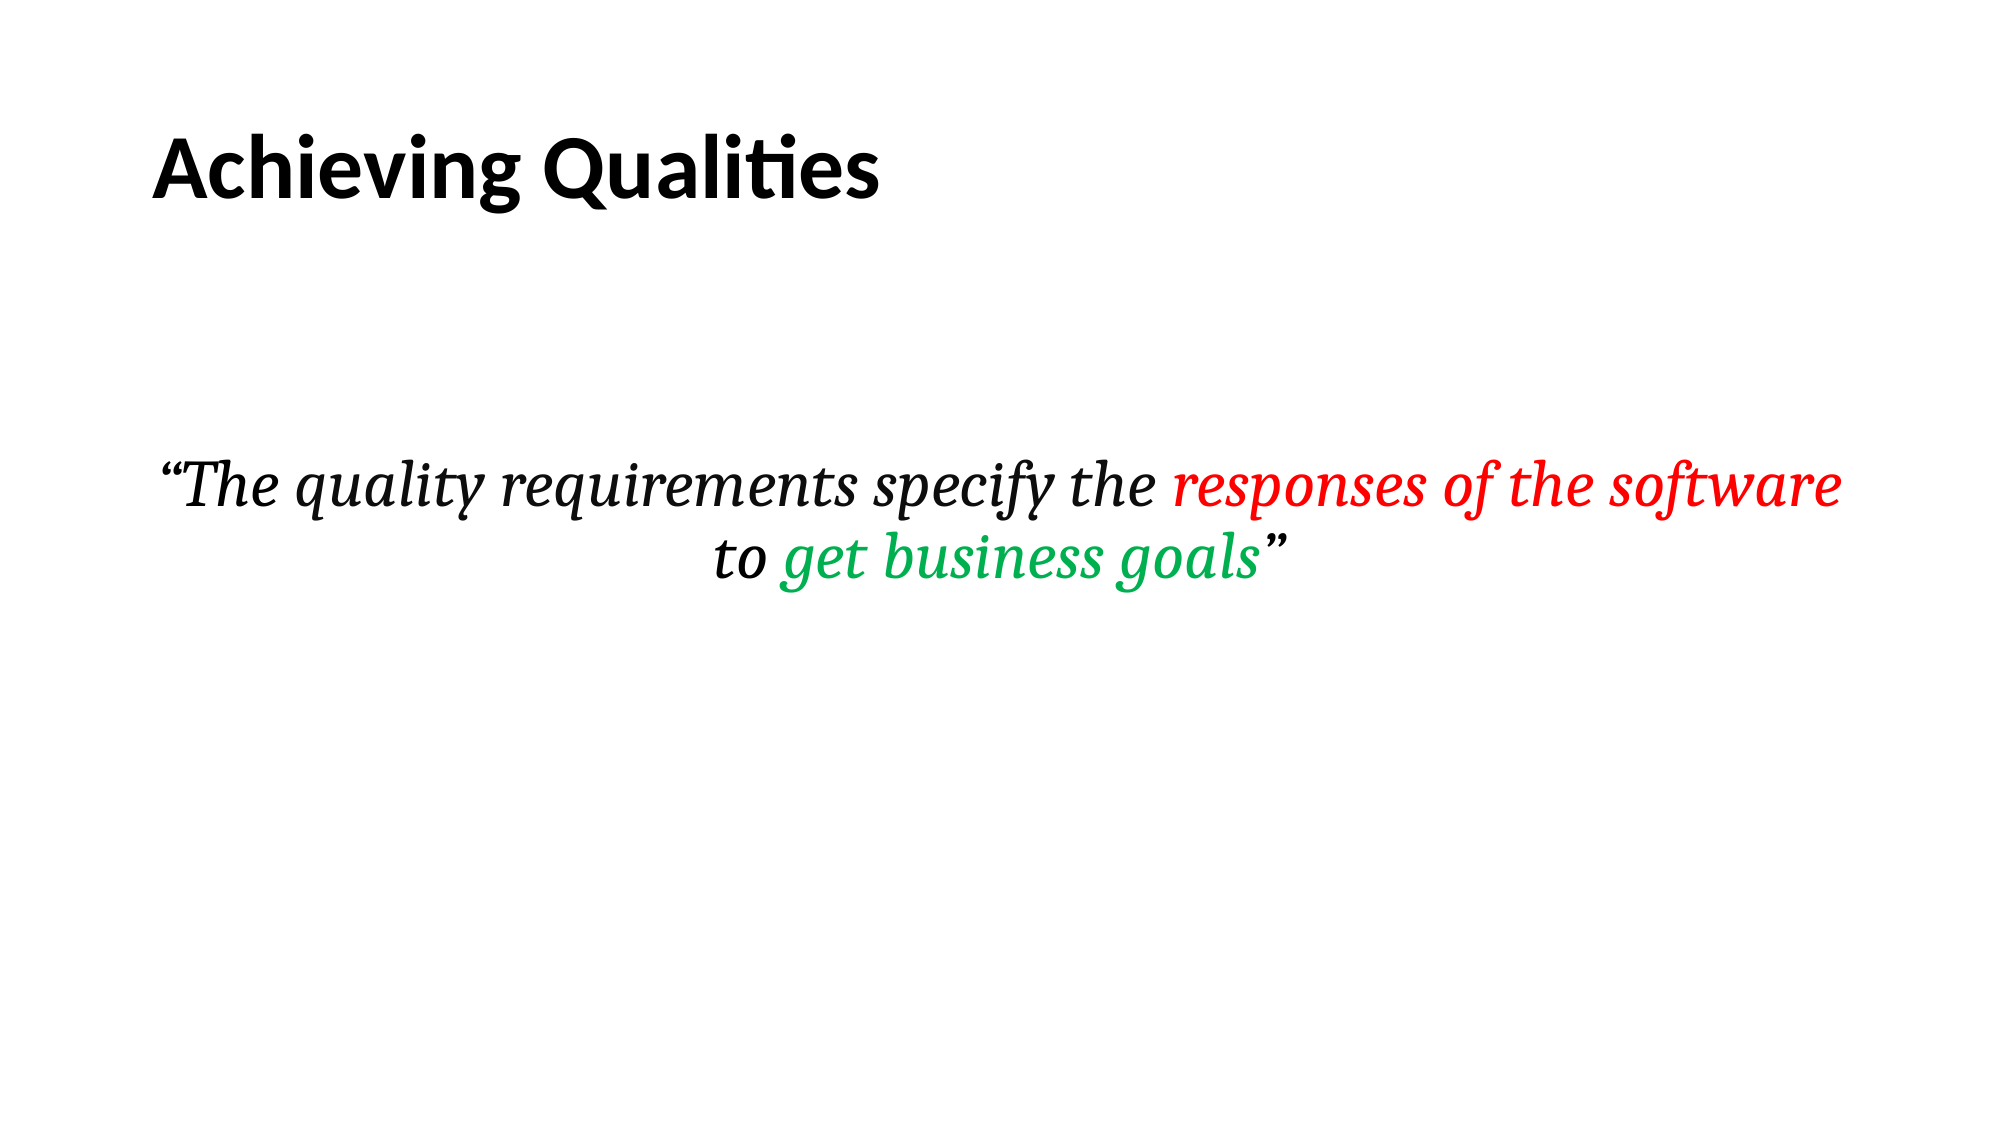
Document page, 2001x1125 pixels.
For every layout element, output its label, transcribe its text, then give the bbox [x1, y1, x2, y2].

title Achieving Qualities [137, 59, 1863, 278]
list “The quality requirements specify the responses of the software to get business goals” [137, 441, 1863, 1014]
